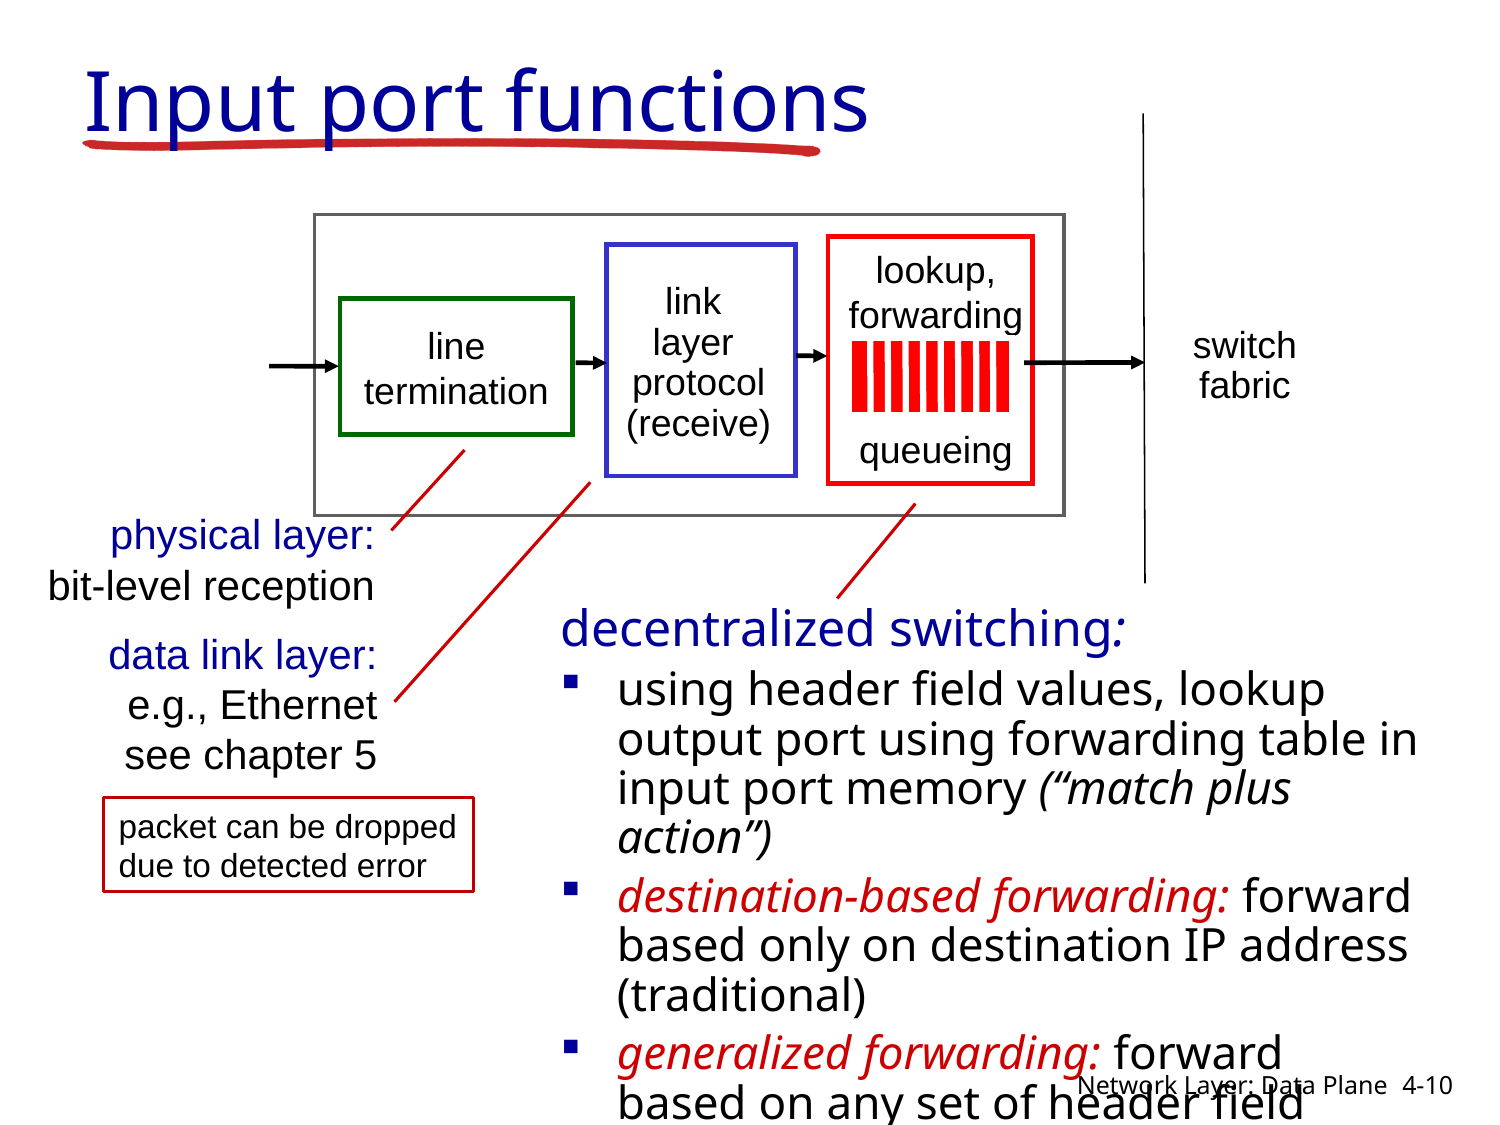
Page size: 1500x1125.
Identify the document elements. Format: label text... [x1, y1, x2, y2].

text_box [575, 356, 608, 370]
text_box [269, 360, 339, 373]
text_box [606, 244, 796, 476]
text_box packet can be dropped due to detected error [103, 797, 474, 892]
slide_number 4-10 [1386, 1061, 1480, 1108]
text_box physical layer: bit-level reception [32, 500, 390, 616]
text_box [1039, 356, 1144, 369]
list decentralized switching: using header field values, lookup output port using forwarding table in input port memory (“match plus action”) destination-based forwarding: forward based only on destination IP address (traditional) generalized forwarding: forward based on any set of header field values [545, 595, 1441, 1033]
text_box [848, 338, 1013, 416]
text_box link layer protocol (receive) [611, 295, 786, 432]
text_box lookup, forwarding queueing [833, 238, 1039, 479]
footer Network Layer: Data Plane [1045, 1062, 1404, 1102]
text_box [314, 214, 1064, 516]
text_box line termination [340, 298, 573, 435]
text_box [796, 349, 828, 363]
text_box [828, 236, 1033, 484]
title Input port functions [69, 48, 1345, 149]
picture [79, 133, 830, 163]
text_box switch fabric [1158, 298, 1332, 435]
text_box data link layer: e.g., Ethernet see chapter 5 [93, 620, 393, 786]
